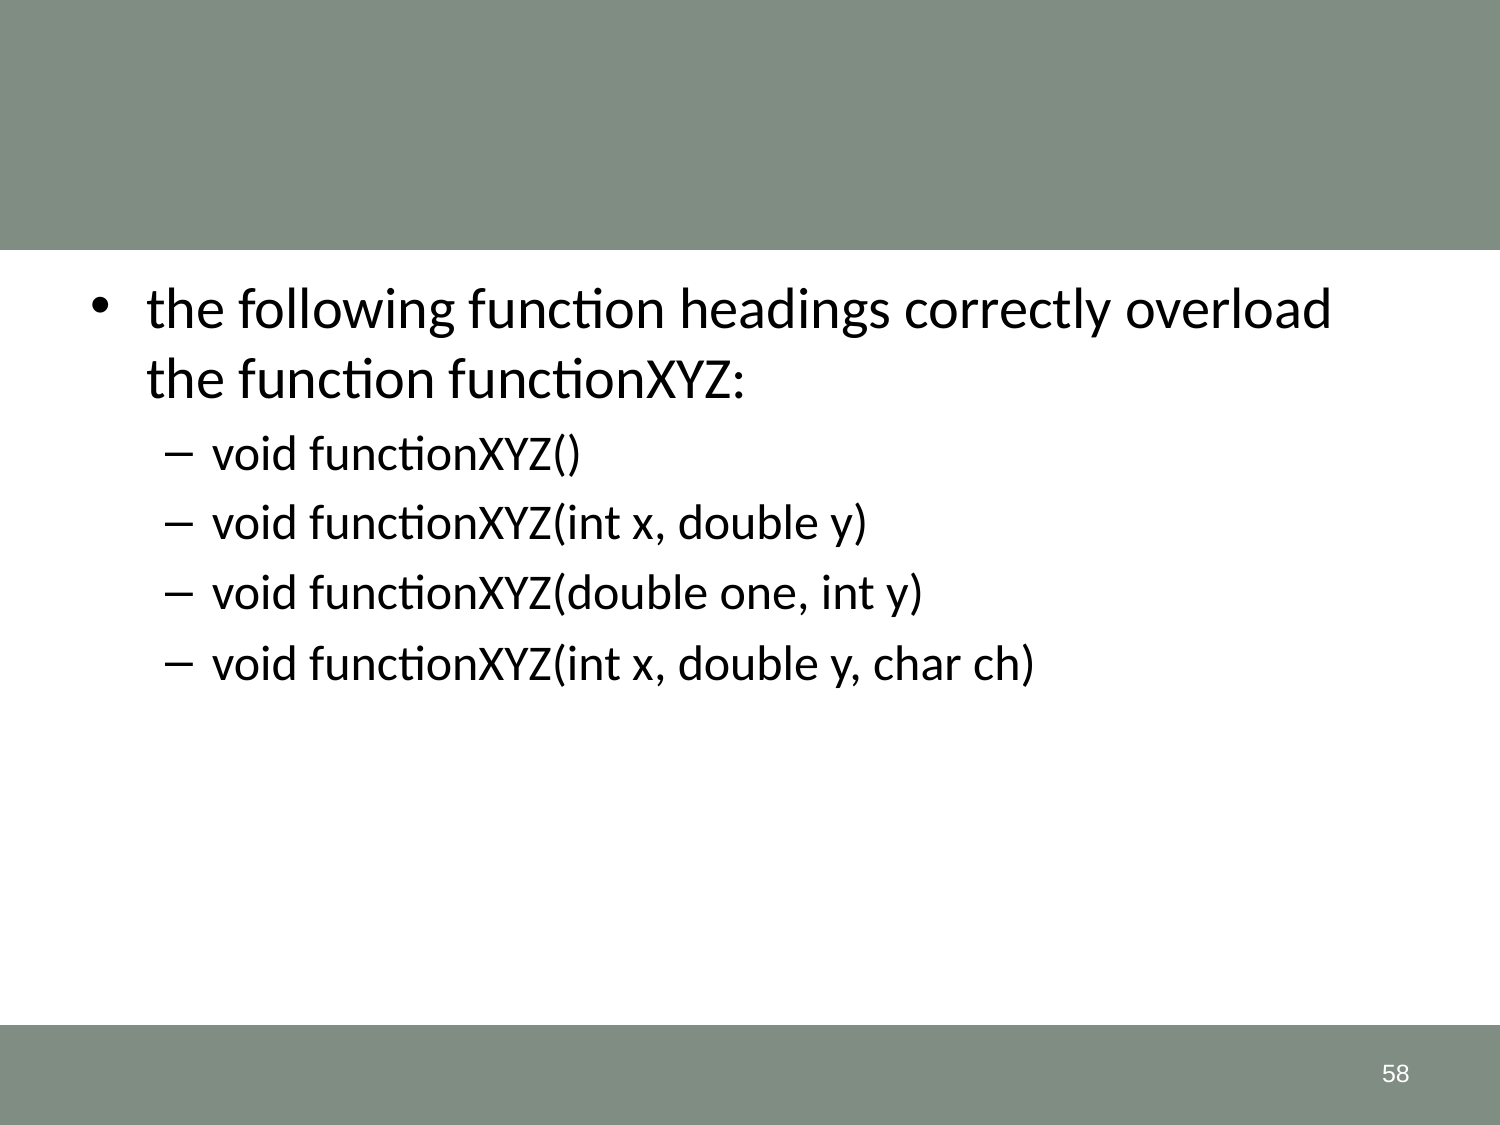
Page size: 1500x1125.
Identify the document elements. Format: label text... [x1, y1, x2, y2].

list the following function headings correctly overload the function functionXYZ: void functionXYZ() void functionXYZ(int x, double y) void functionXYZ(double one, int y) void functionXYZ(int x, double y, char ch) [75, 262, 1425, 1005]
slide_number 58 [1074, 1042, 1425, 1103]
